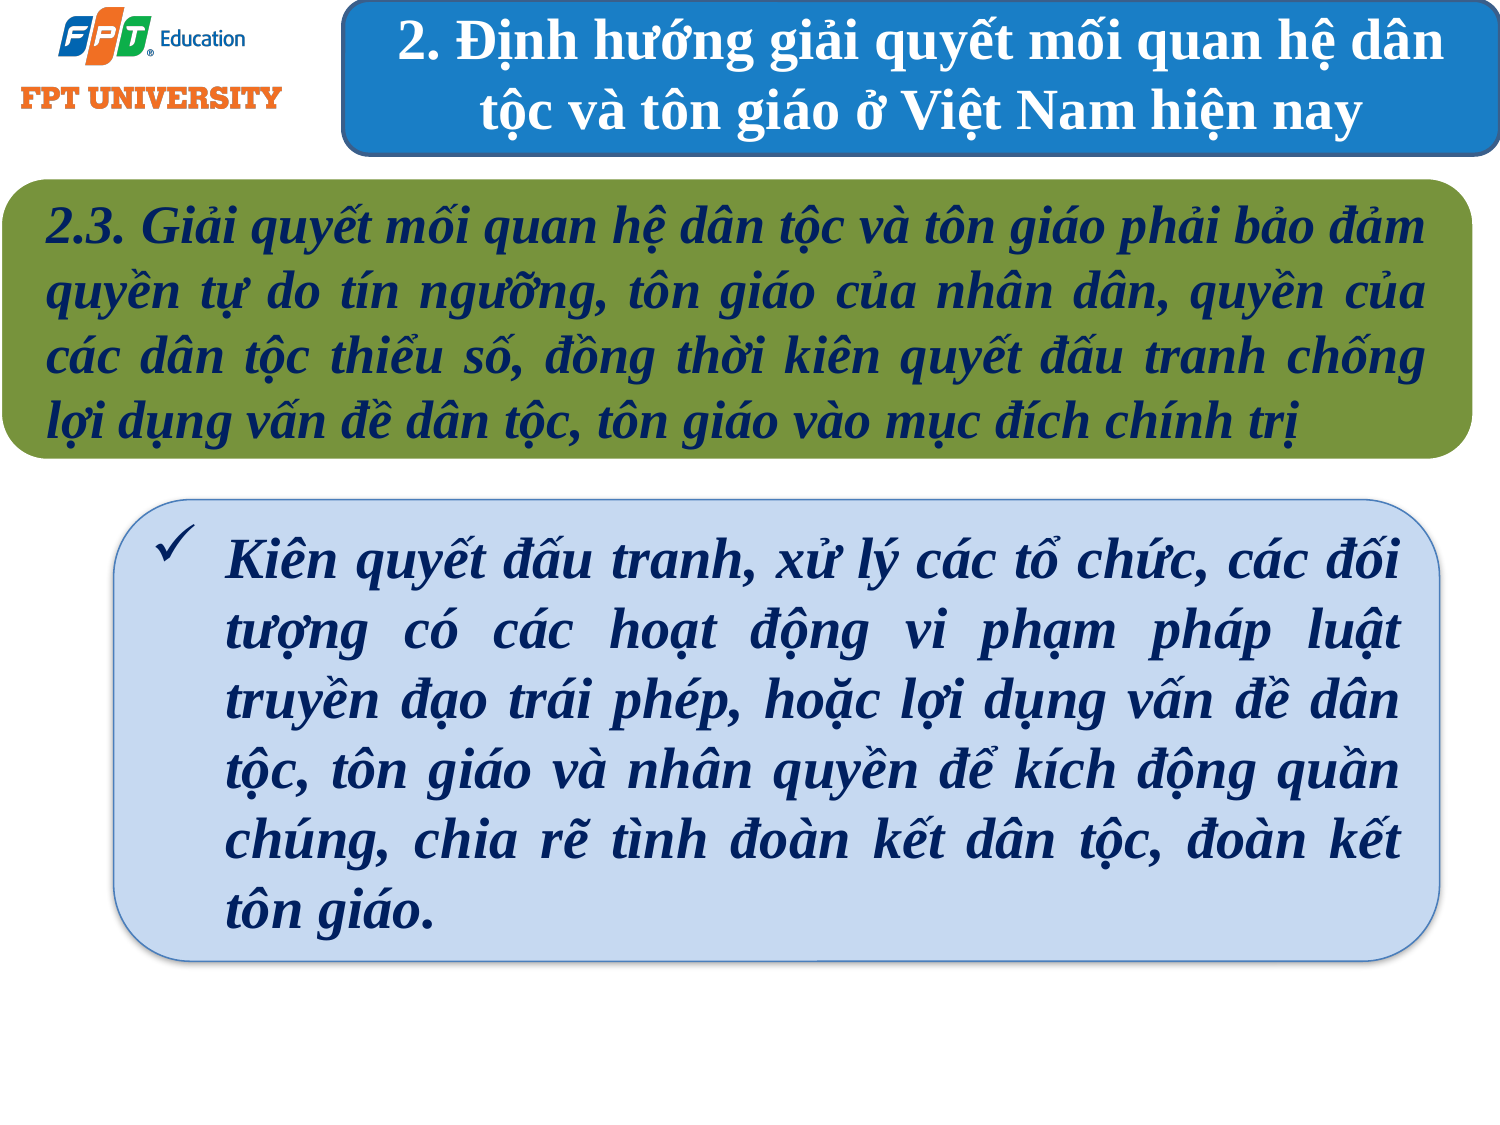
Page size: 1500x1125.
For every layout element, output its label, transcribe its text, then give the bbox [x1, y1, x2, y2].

text_box 2. Định hướng giải quyết mối quan hệ dân tộc và tôn giáo ở Việt Nam hiện nay [341, 0, 1500, 157]
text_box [0, 176, 1475, 462]
picture [21, 7, 282, 109]
text_box Kiên quyết đấu tranh, xử lý các tổ chức, các đối tượng có các hoạt động vi phạm pháp luật truyền đạo trái phép, hoặc lợi dụng vấn đề dân tộc, tôn giáo và nhân quyền để kích động quần chúng, chia rẽ tình đoàn kết dân tộc, đoàn kết tôn giáo. [112, 498, 1441, 963]
